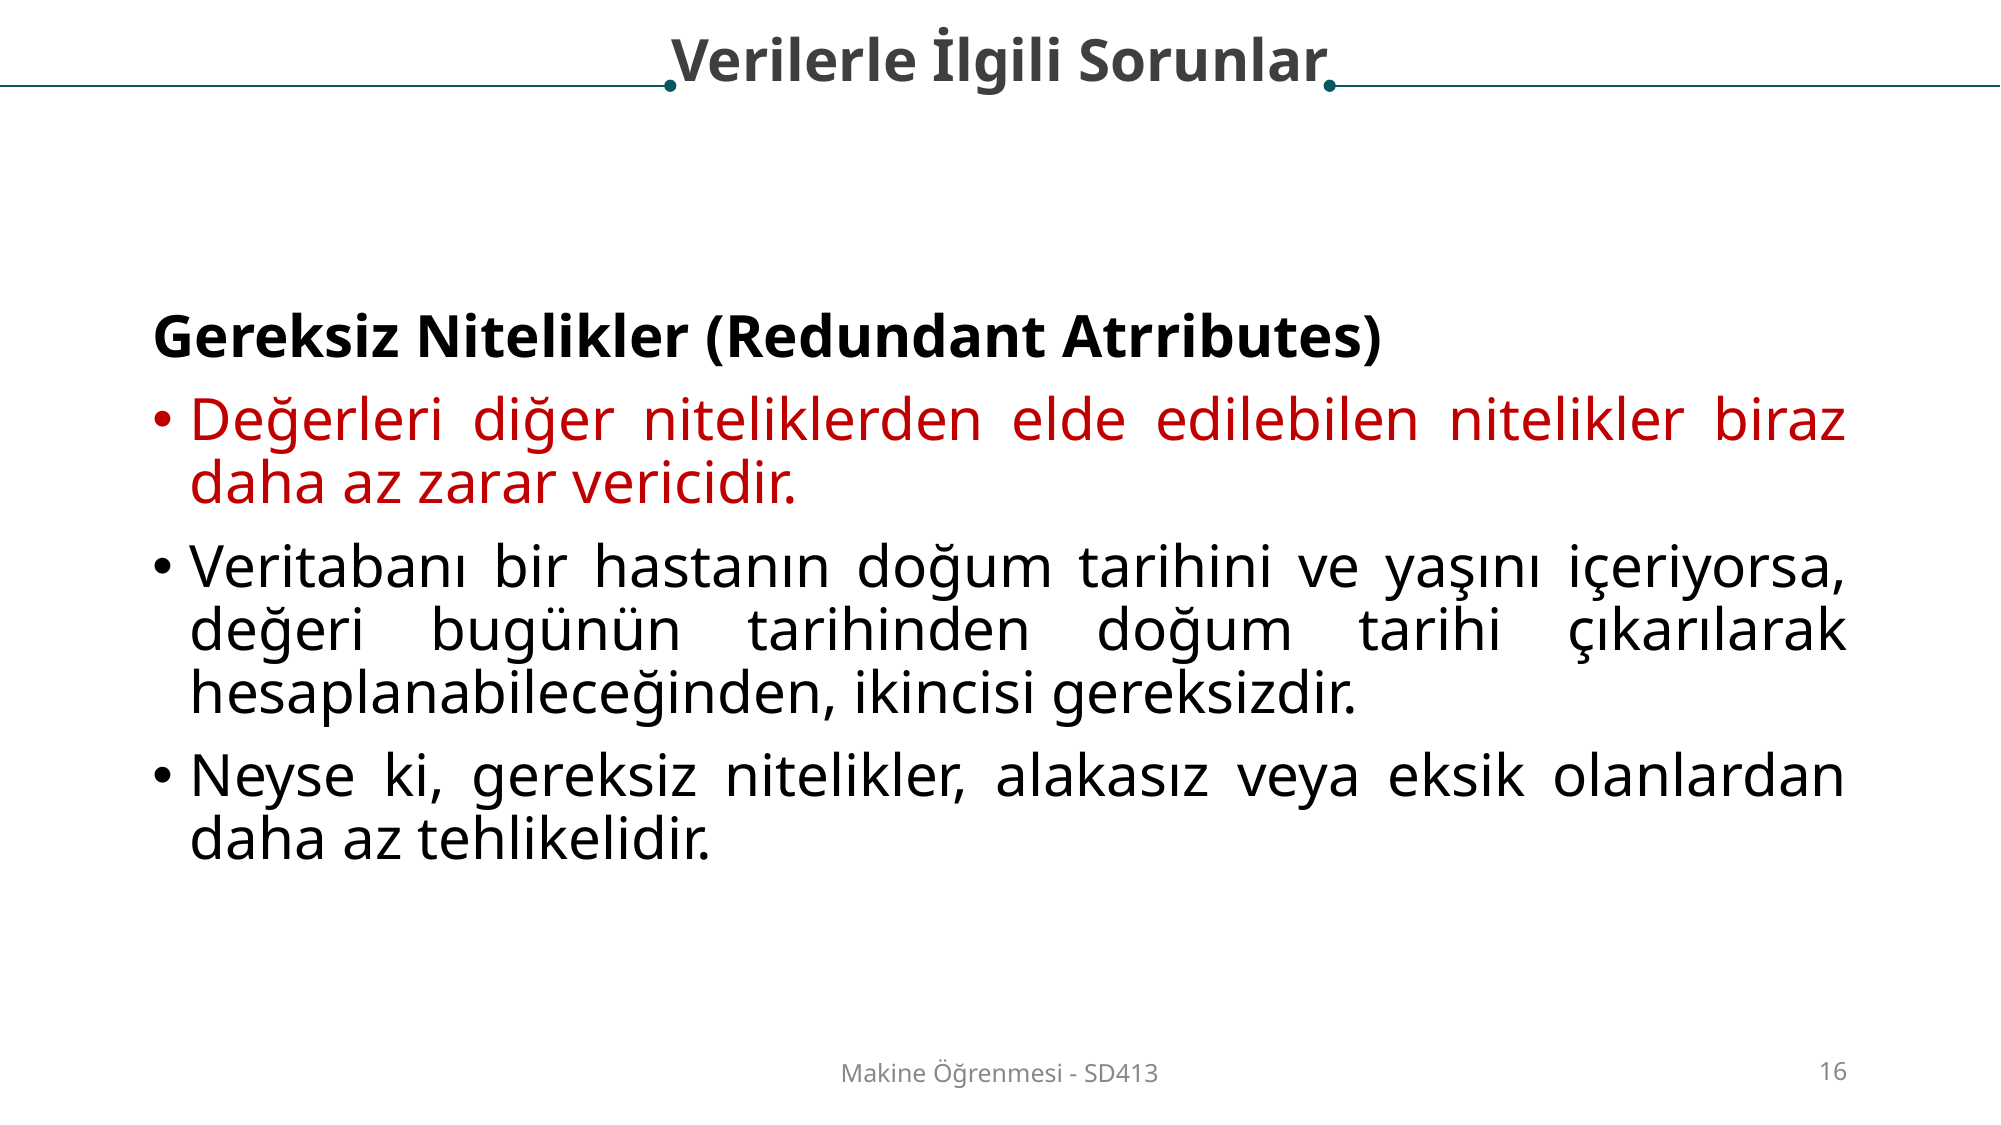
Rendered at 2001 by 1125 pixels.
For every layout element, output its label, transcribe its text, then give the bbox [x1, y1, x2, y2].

slide_number ‹#› [1412, 1042, 1863, 1103]
footer Makine Öğrenmesi - SD413 [662, 1042, 1338, 1103]
text_box Verilerle İlgili Sorunlar [37, 31, 1963, 95]
list Gereksiz Nitelikler (Redundant Atrributes) Değerleri diğer niteliklerden elde edilebilen nitelikler biraz daha az zarar vericidir. Veritabanı bir hastanın doğum tarihini ve yaşını içeriyorsa, değeri bugünün tarihinden doğum tarihi çıkarılarak hesaplanabileceğinden, ikincisi gereksizdir. Neyse ki, gereksiz nitelikler, alakasız veya eksik olanlardan daha az tehlikelidir. [137, 299, 1863, 1014]
